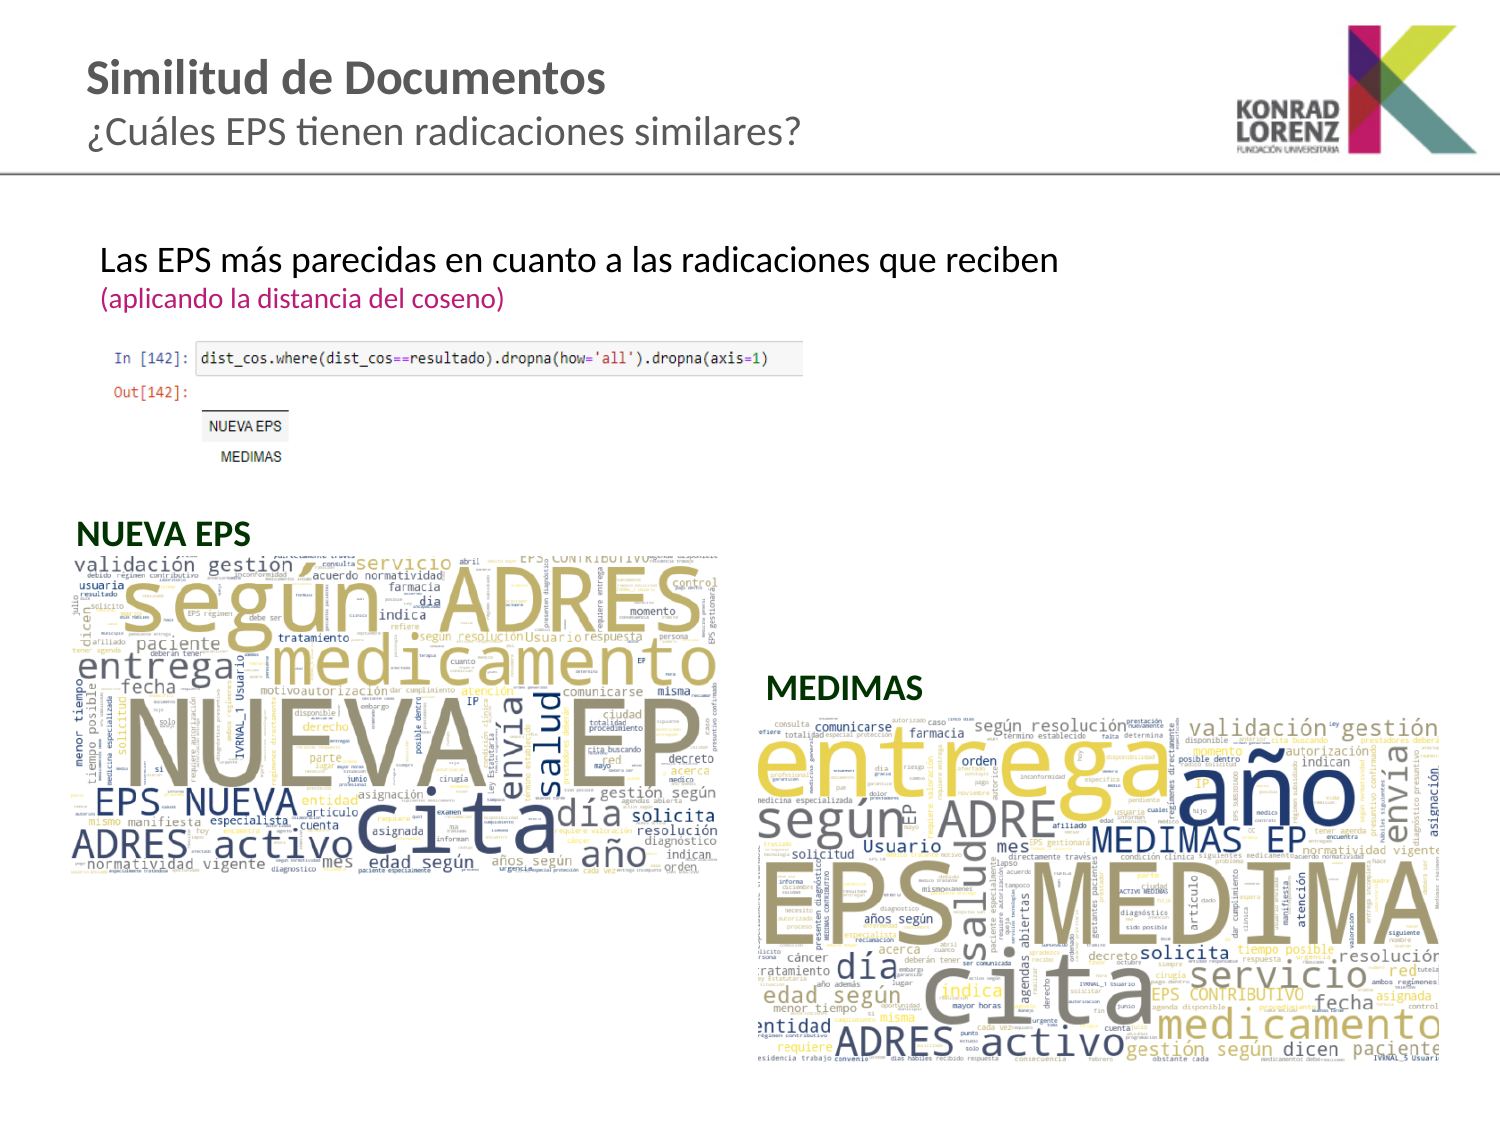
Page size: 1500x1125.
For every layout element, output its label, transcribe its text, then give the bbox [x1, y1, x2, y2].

picture [71, 556, 718, 877]
picture [758, 717, 1439, 1063]
text_box Las EPS más parecidas en cuanto a las radicaciones que reciben (aplicando la distancia del coseno) [85, 227, 1500, 457]
text_box MEDIMAS [750, 655, 939, 716]
picture [0, 0, 1500, 177]
text_box NUEVA EPS [61, 501, 267, 562]
picture [113, 320, 804, 476]
